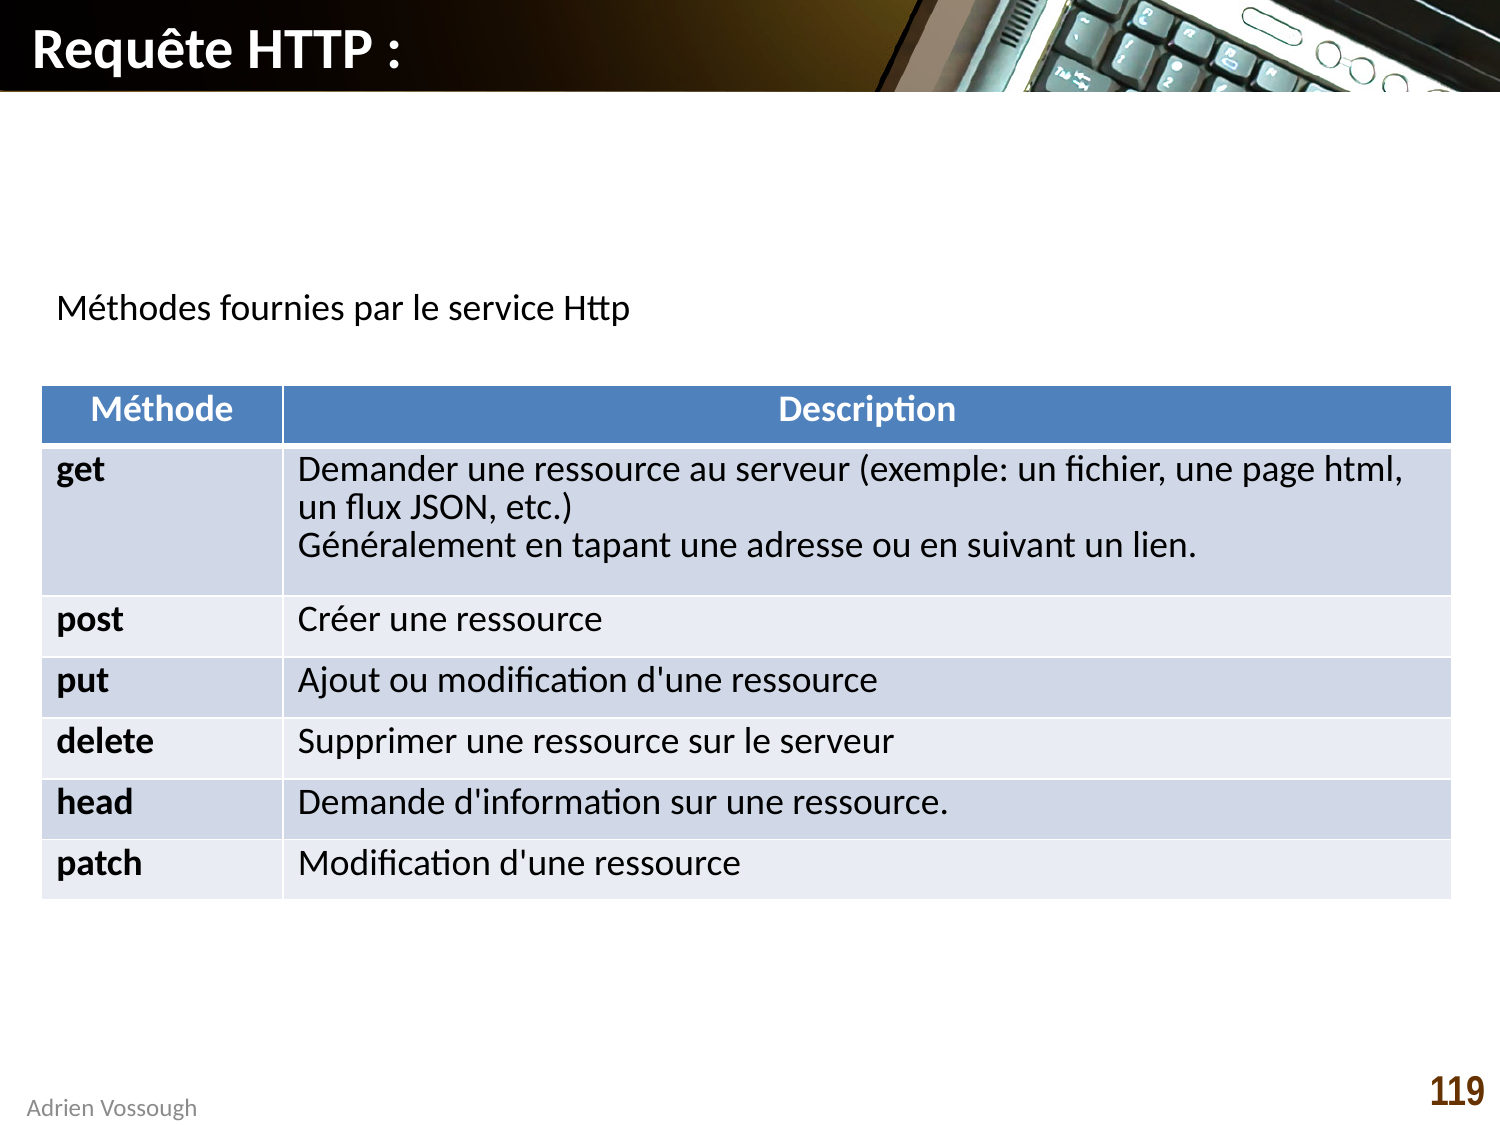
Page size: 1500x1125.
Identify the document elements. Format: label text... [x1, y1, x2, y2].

table_cell head [42, 780, 282, 839]
table_cell Créer une ressource [284, 597, 1451, 656]
table_cell Supprimer une ressource sur le serveur [284, 719, 1451, 778]
table_cell Ajout ou modification d'une ressource [284, 658, 1451, 717]
title Requête HTTP : [17, 0, 892, 90]
slide_number 119 [1411, 1058, 1500, 1119]
picture [0, 0, 1500, 1125]
table_cell patch [42, 840, 282, 899]
table_cell delete [42, 719, 282, 778]
text_box Méthodes fournies par le service Http [41, 275, 1471, 336]
table_cell post [42, 597, 282, 656]
table_cell Demande d'information sur une ressource. [284, 780, 1451, 839]
table_cell get [42, 449, 282, 595]
table_cell Demander une ressource au serveur (exemple: un fichier, une page html, un flux JSON, etc.) Généralement en tapant une adresse ou en suivant un lien. [284, 449, 1451, 595]
table_header Description [284, 386, 1451, 443]
table_header Méthode [42, 386, 282, 443]
table_cell Modification d'une ressource [284, 840, 1451, 899]
table_cell put [42, 658, 282, 717]
footer Adrien Vossough [0, 1088, 225, 1125]
